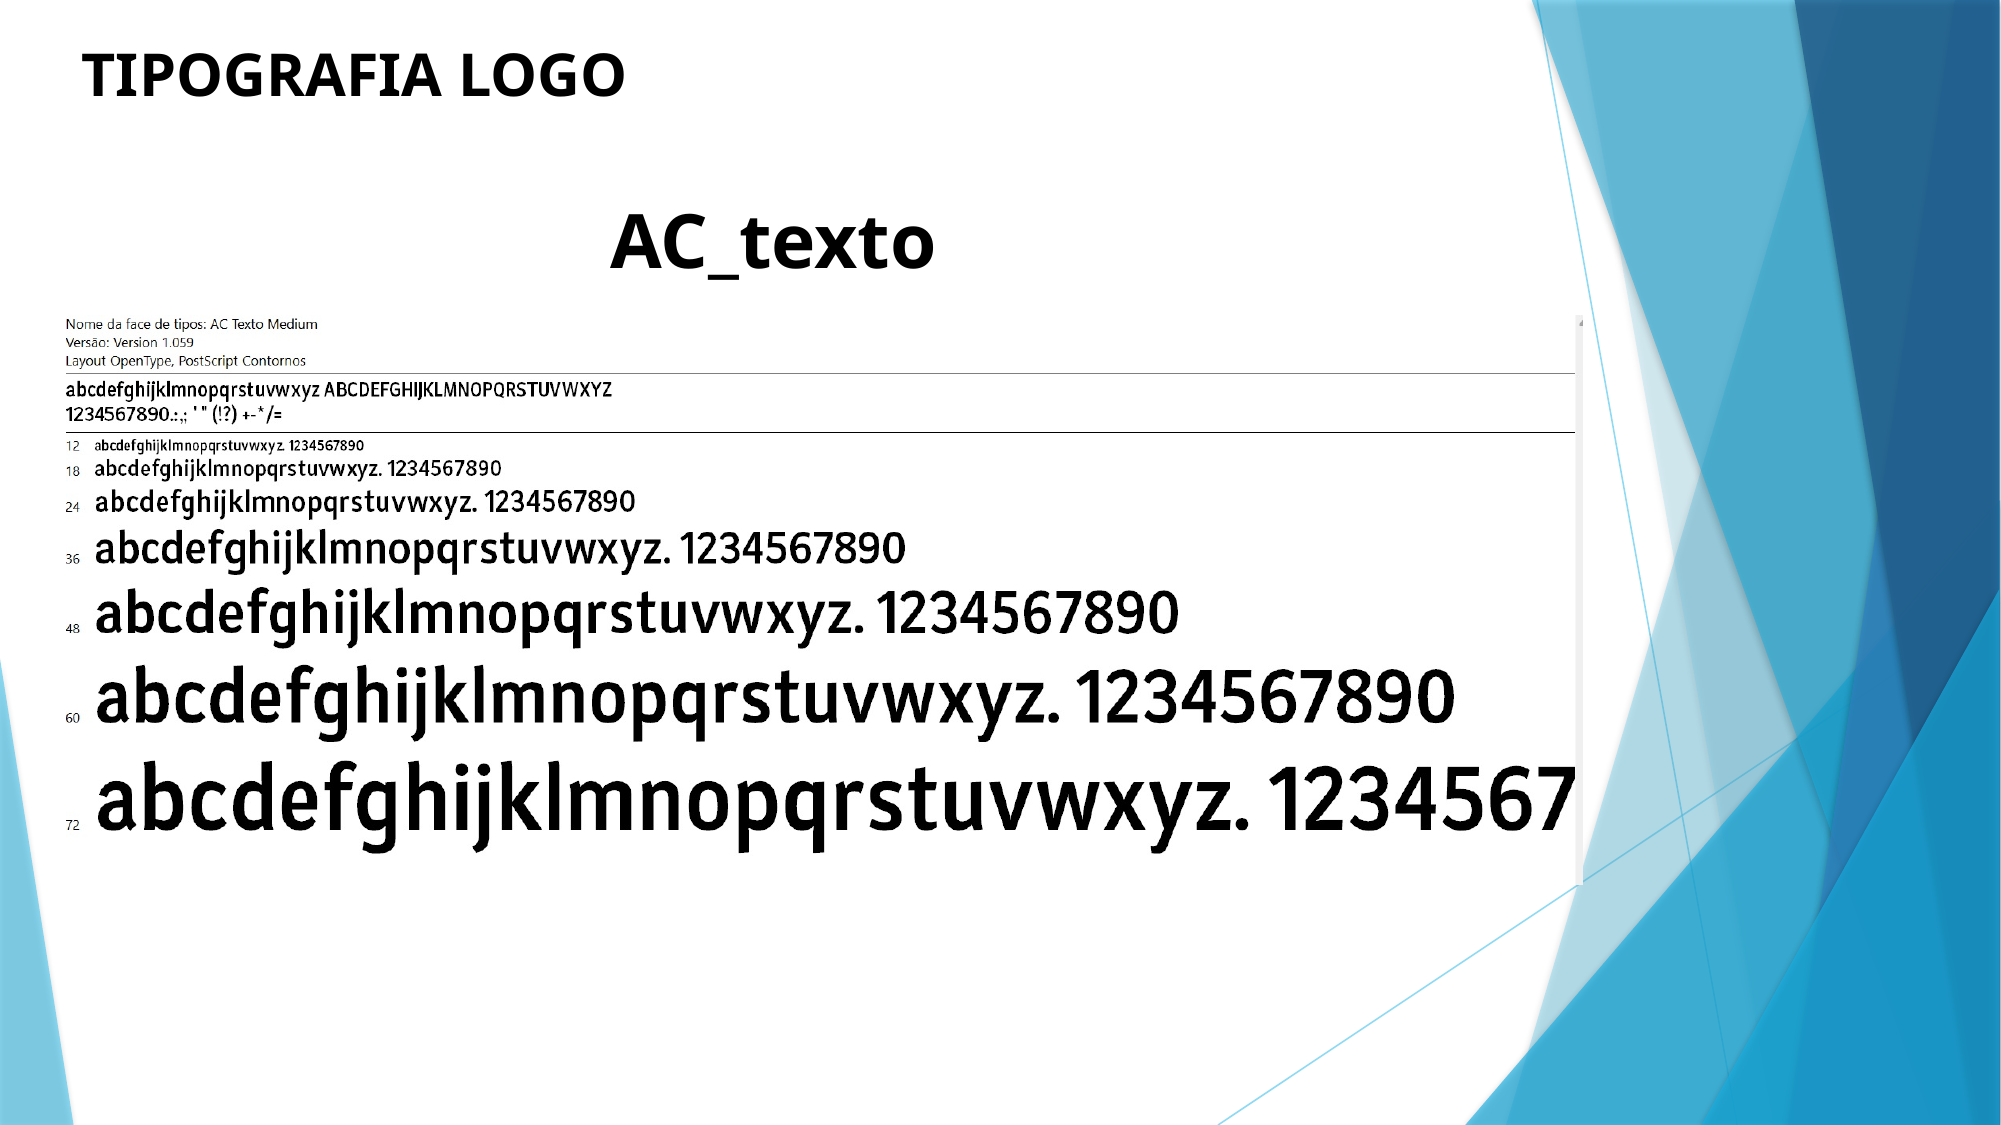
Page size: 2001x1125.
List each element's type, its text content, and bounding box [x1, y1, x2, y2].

picture [66, 315, 1583, 886]
text_box AC_texto [595, 186, 1109, 314]
title TIPOGRAFIA LOGO [66, 29, 711, 160]
